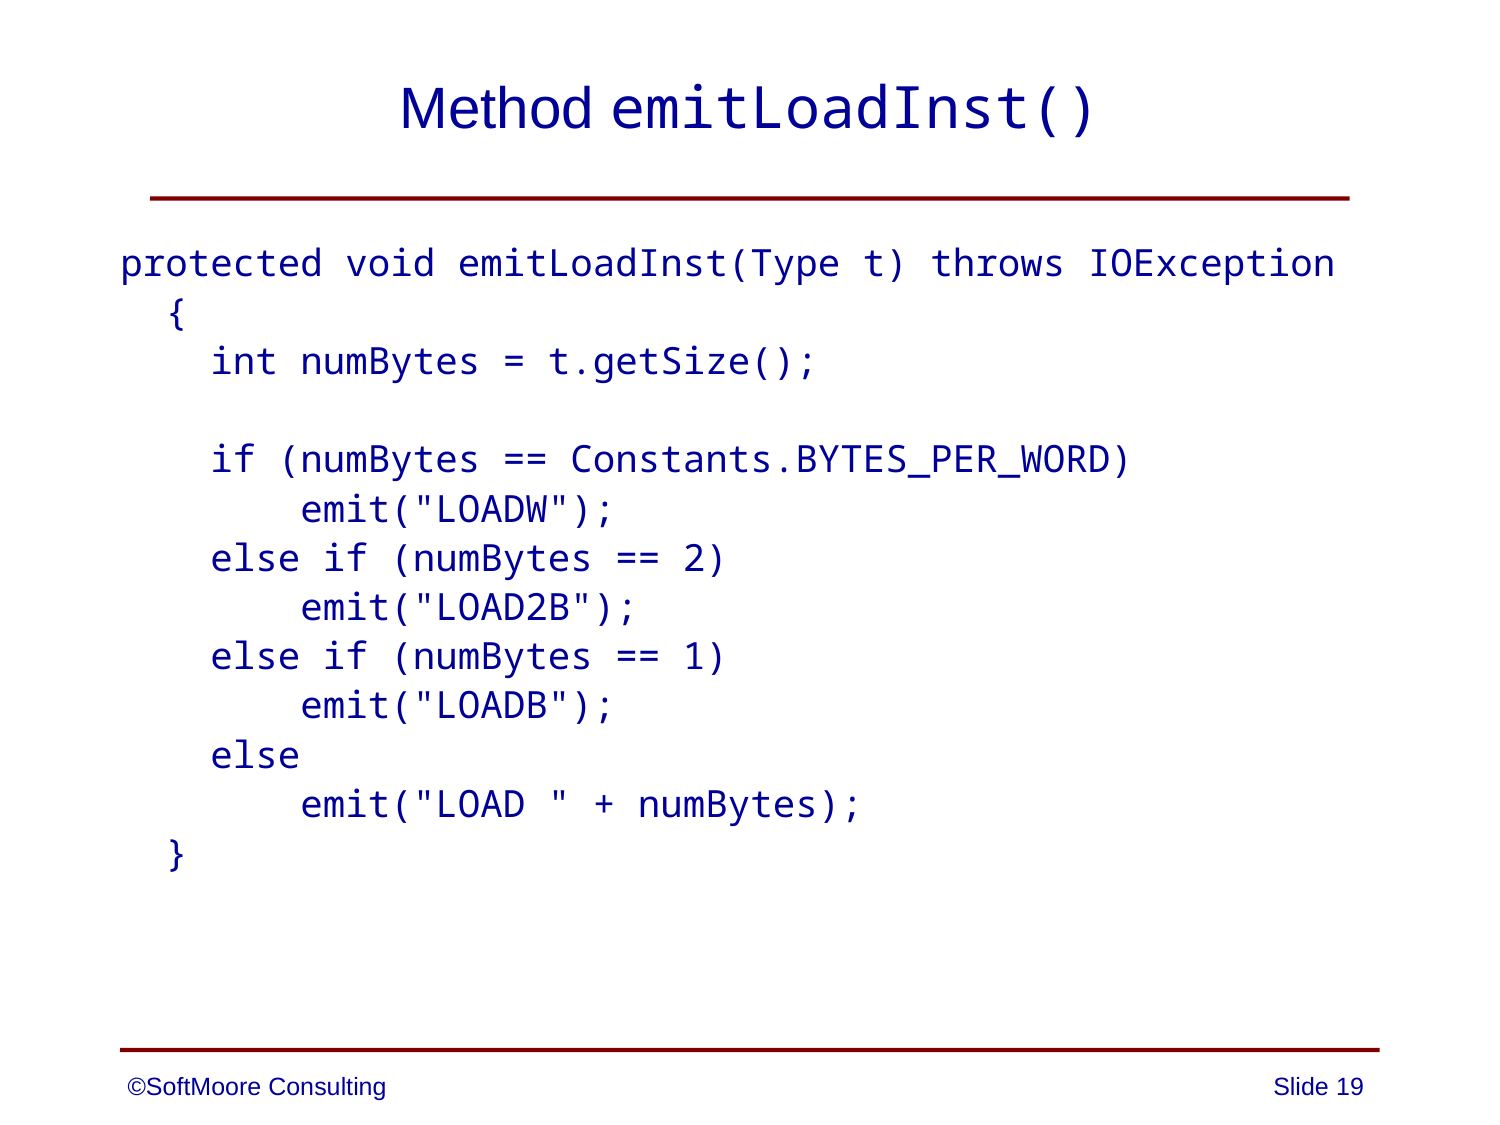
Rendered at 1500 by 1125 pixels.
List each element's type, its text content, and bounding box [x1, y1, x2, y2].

footer ©SoftMoore Consulting [111, 1061, 563, 1109]
list protected void emitLoadInst(Type t) throws IOException { int numBytes = t.getSize(); if (numBytes == Constants.BYTES_PER_WORD) emit("LOADW"); else if (numBytes == 2) emit("LOAD2B"); else if (numBytes == 1) emit("LOADB"); else emit("LOAD " + numBytes); } [74, 223, 1425, 1034]
slide_number Slide 19 [1078, 1061, 1380, 1109]
title Method emitLoadInst() [149, 22, 1350, 188]
